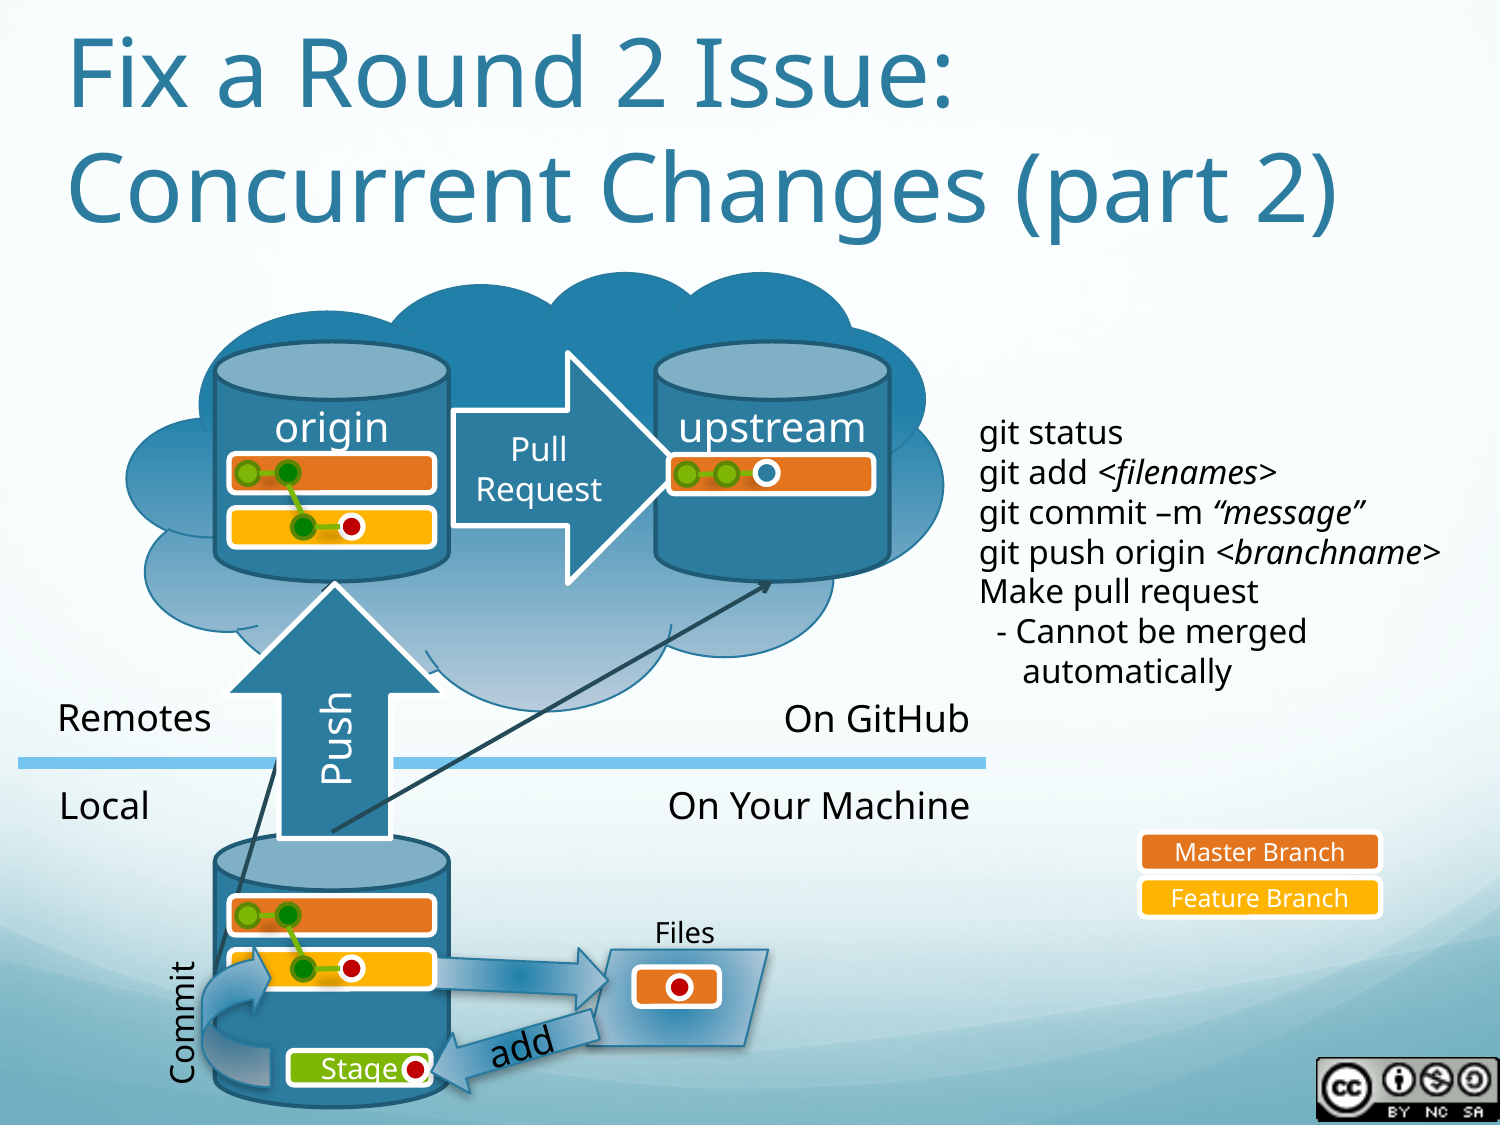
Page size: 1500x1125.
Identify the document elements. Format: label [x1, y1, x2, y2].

text_box [17, 271, 1500, 1108]
text_box [1136, 829, 1384, 874]
picture [1316, 1057, 1500, 1122]
text_box [1136, 875, 1384, 920]
title [50, 102, 1373, 250]
